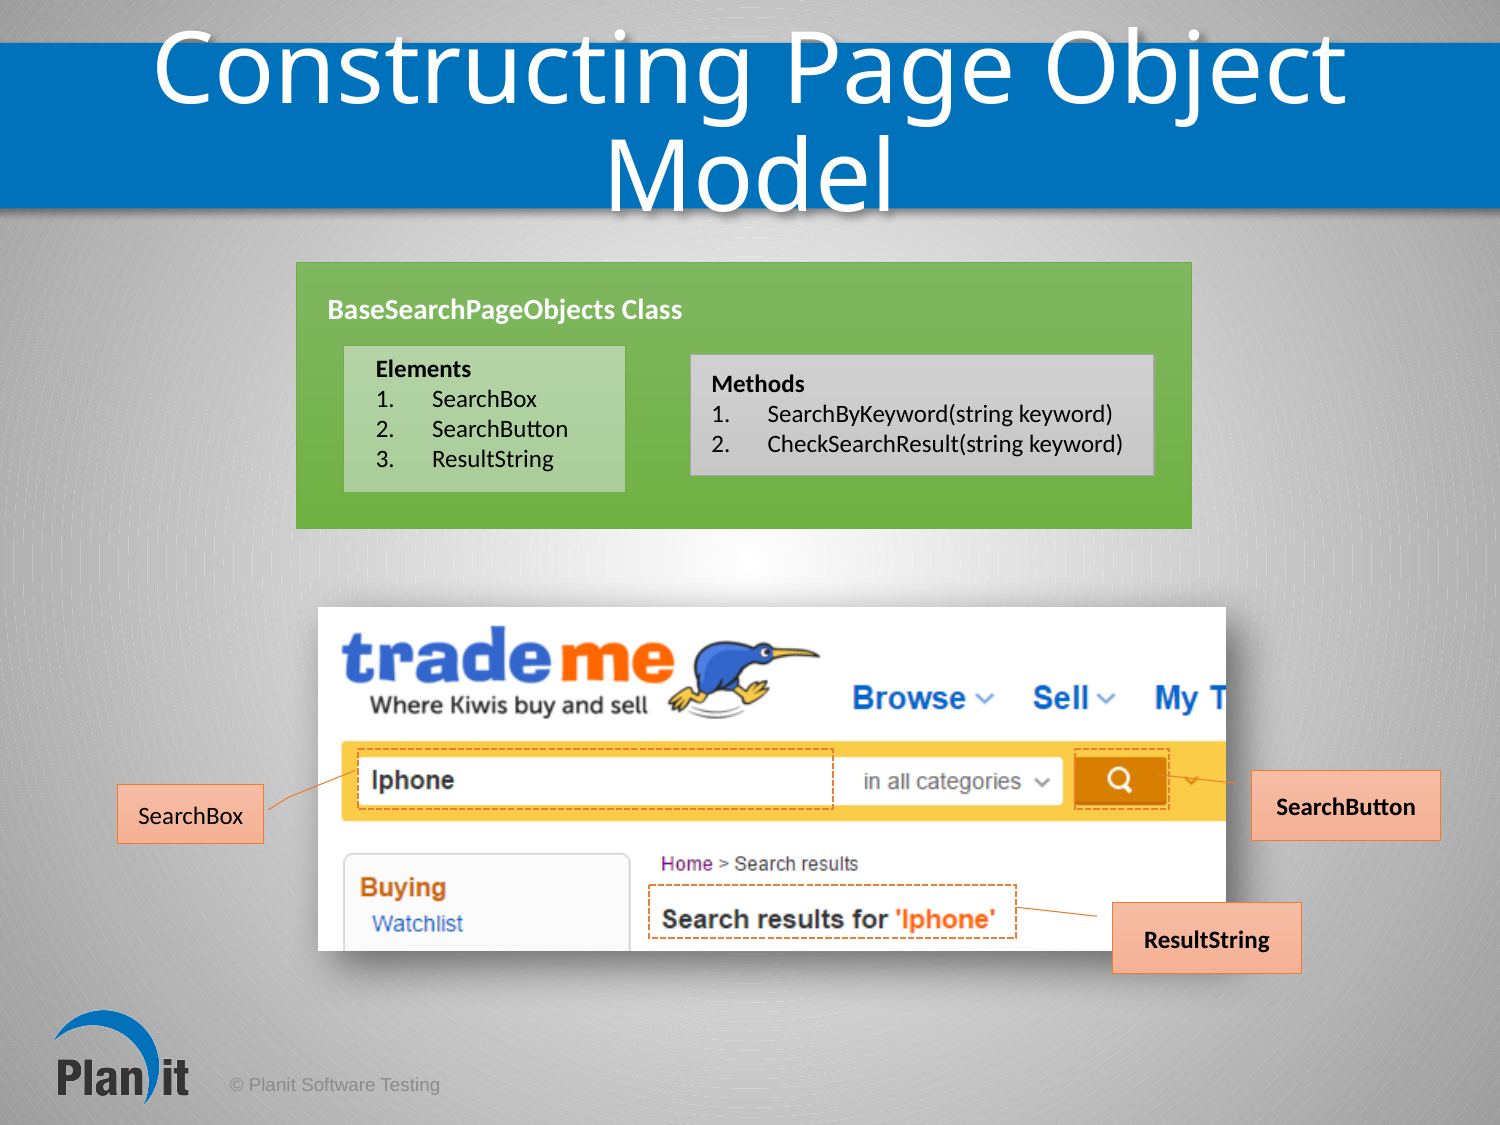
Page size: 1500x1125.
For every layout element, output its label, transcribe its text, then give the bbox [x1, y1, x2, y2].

text_box [296, 262, 1192, 529]
text_box Elements SearchBox SearchButton ResultString [361, 345, 657, 480]
text_box [690, 354, 1155, 476]
text_box SearchButton [1251, 770, 1441, 841]
text_box BaseSearchPageObjects Class [312, 282, 705, 333]
text_box ResultString [1112, 902, 1302, 974]
title Constructing Page Object Model [0, 42, 1500, 209]
picture [318, 607, 1226, 951]
picture [53, 1010, 189, 1106]
text_box Methods SearchByKeyword(string keyword) CheckSearchResult(string keyword) [696, 360, 1142, 465]
text_box [343, 345, 626, 493]
text_box SearchBox [117, 784, 264, 844]
list [88, 262, 1412, 1005]
